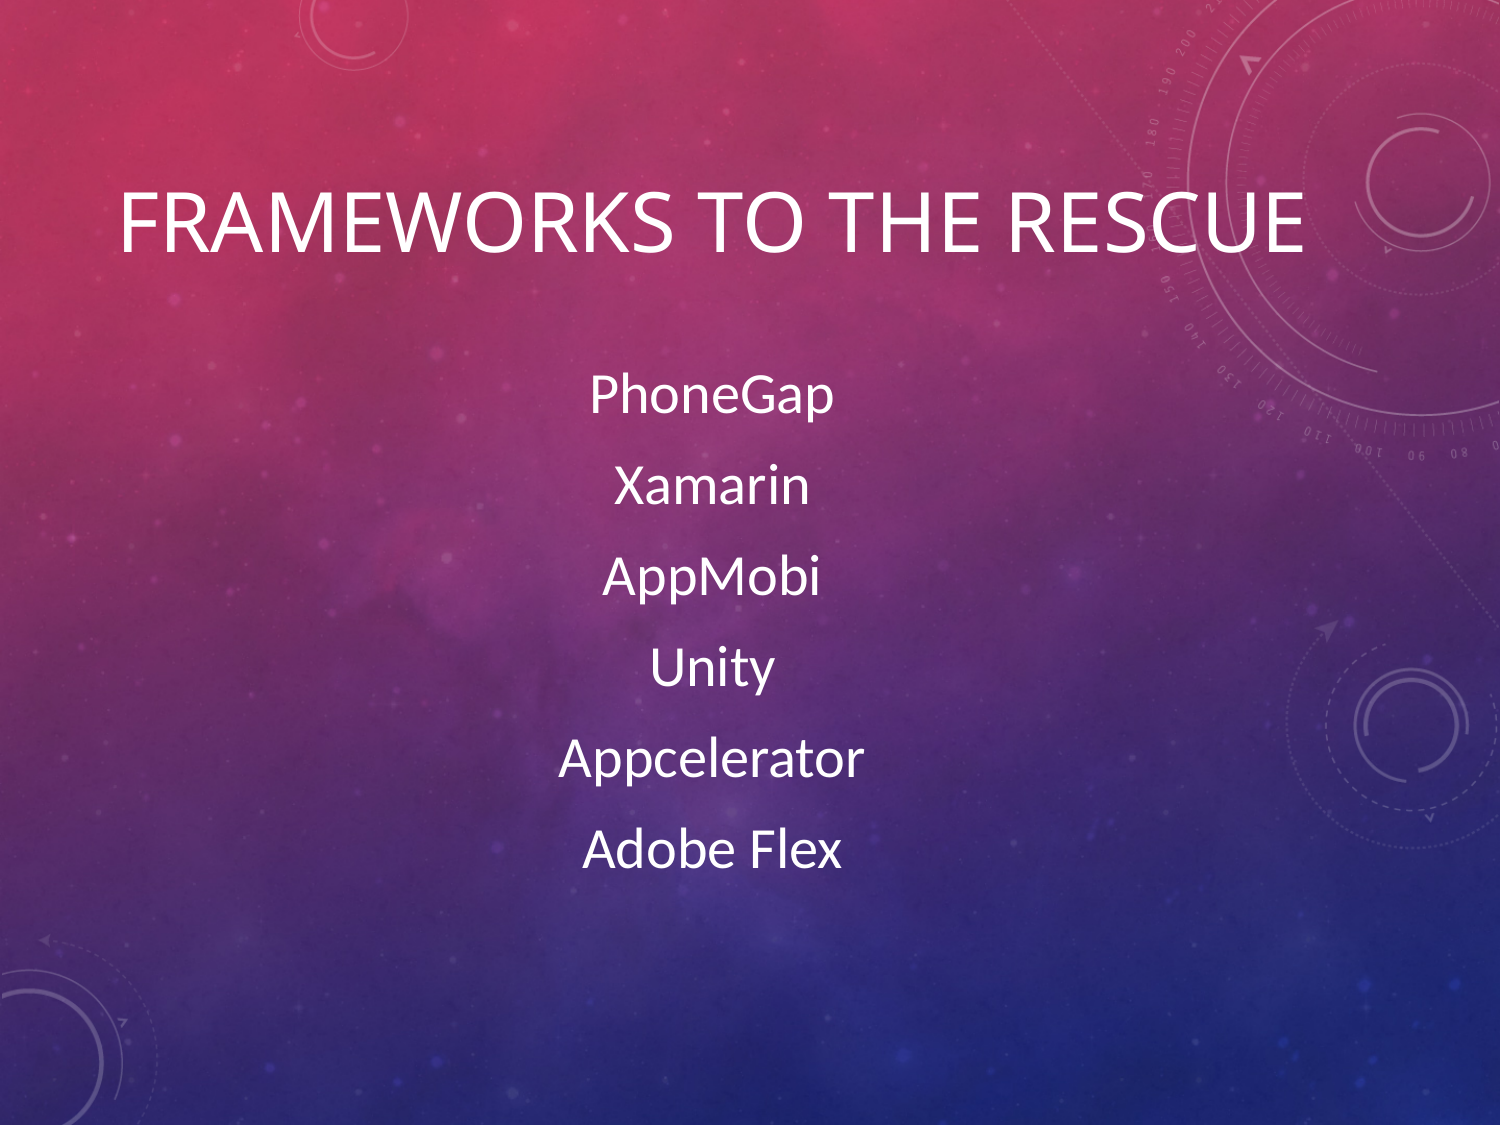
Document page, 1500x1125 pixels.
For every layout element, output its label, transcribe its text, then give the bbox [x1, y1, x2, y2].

list PhoneGap Xamarin AppMobi Unity Appcelerator Adobe Flex [75, 351, 1350, 950]
picture [0, 0, 1500, 1125]
title Frameworks To The Rescue [75, 99, 1350, 339]
